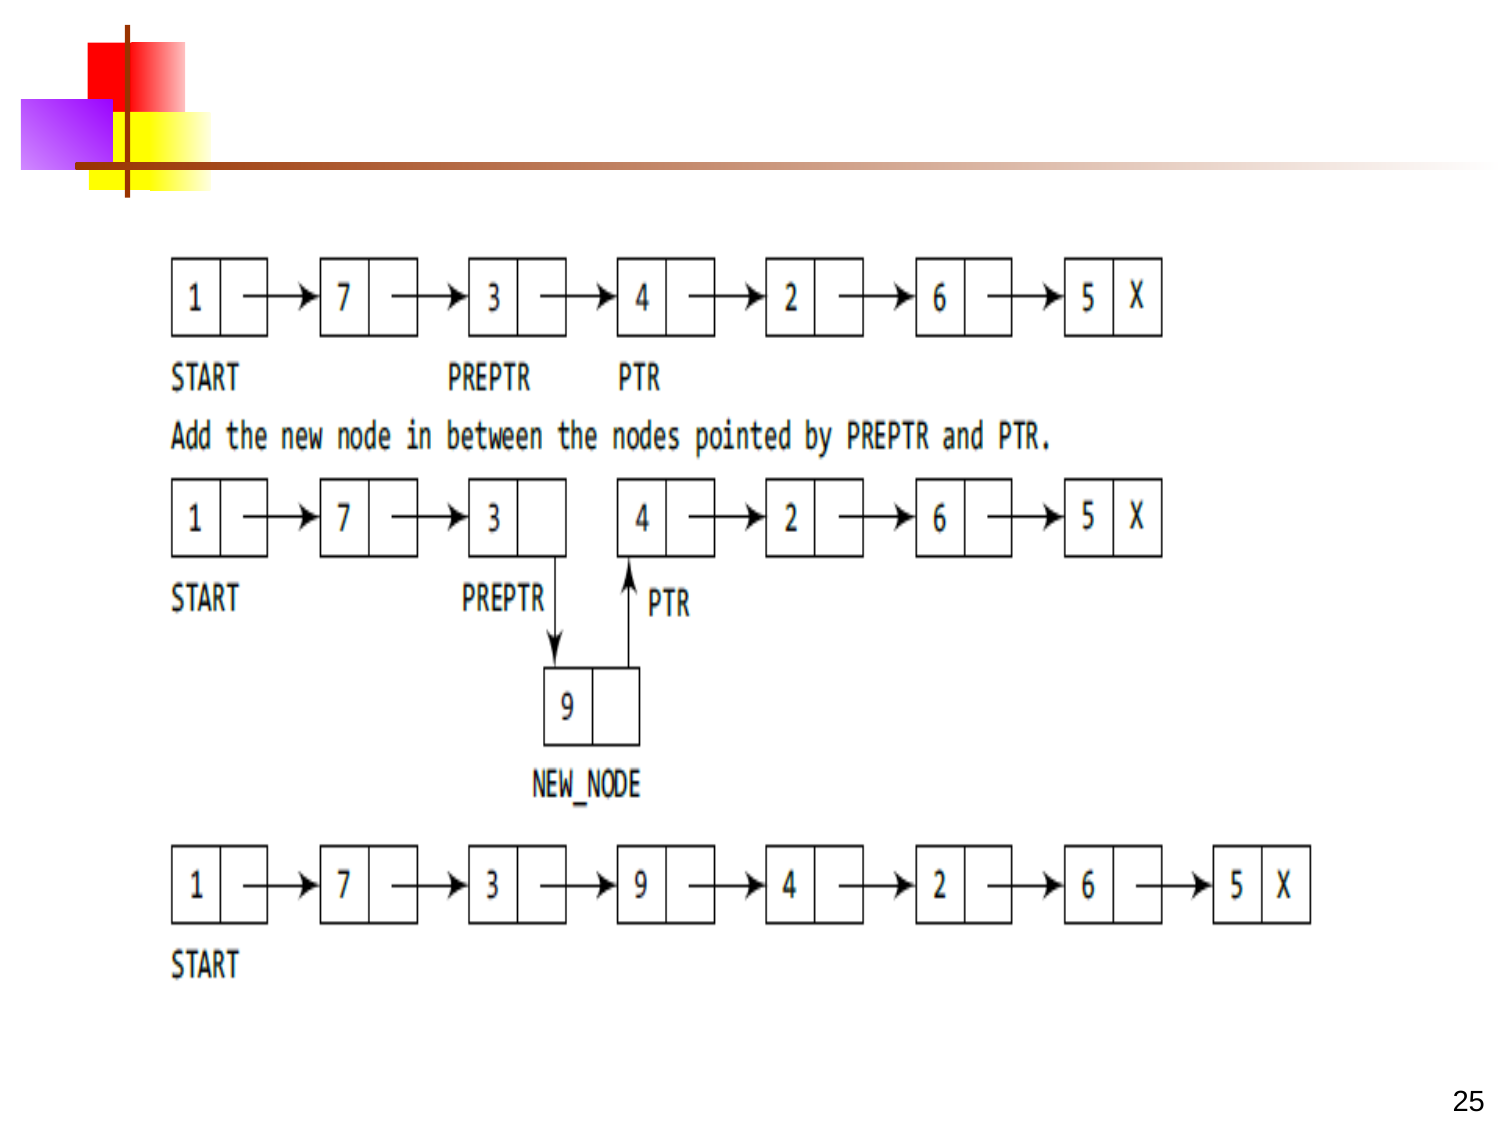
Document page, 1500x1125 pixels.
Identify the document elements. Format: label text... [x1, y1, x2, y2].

slide_number 25 [1187, 1049, 1500, 1125]
picture [162, 237, 1338, 1013]
